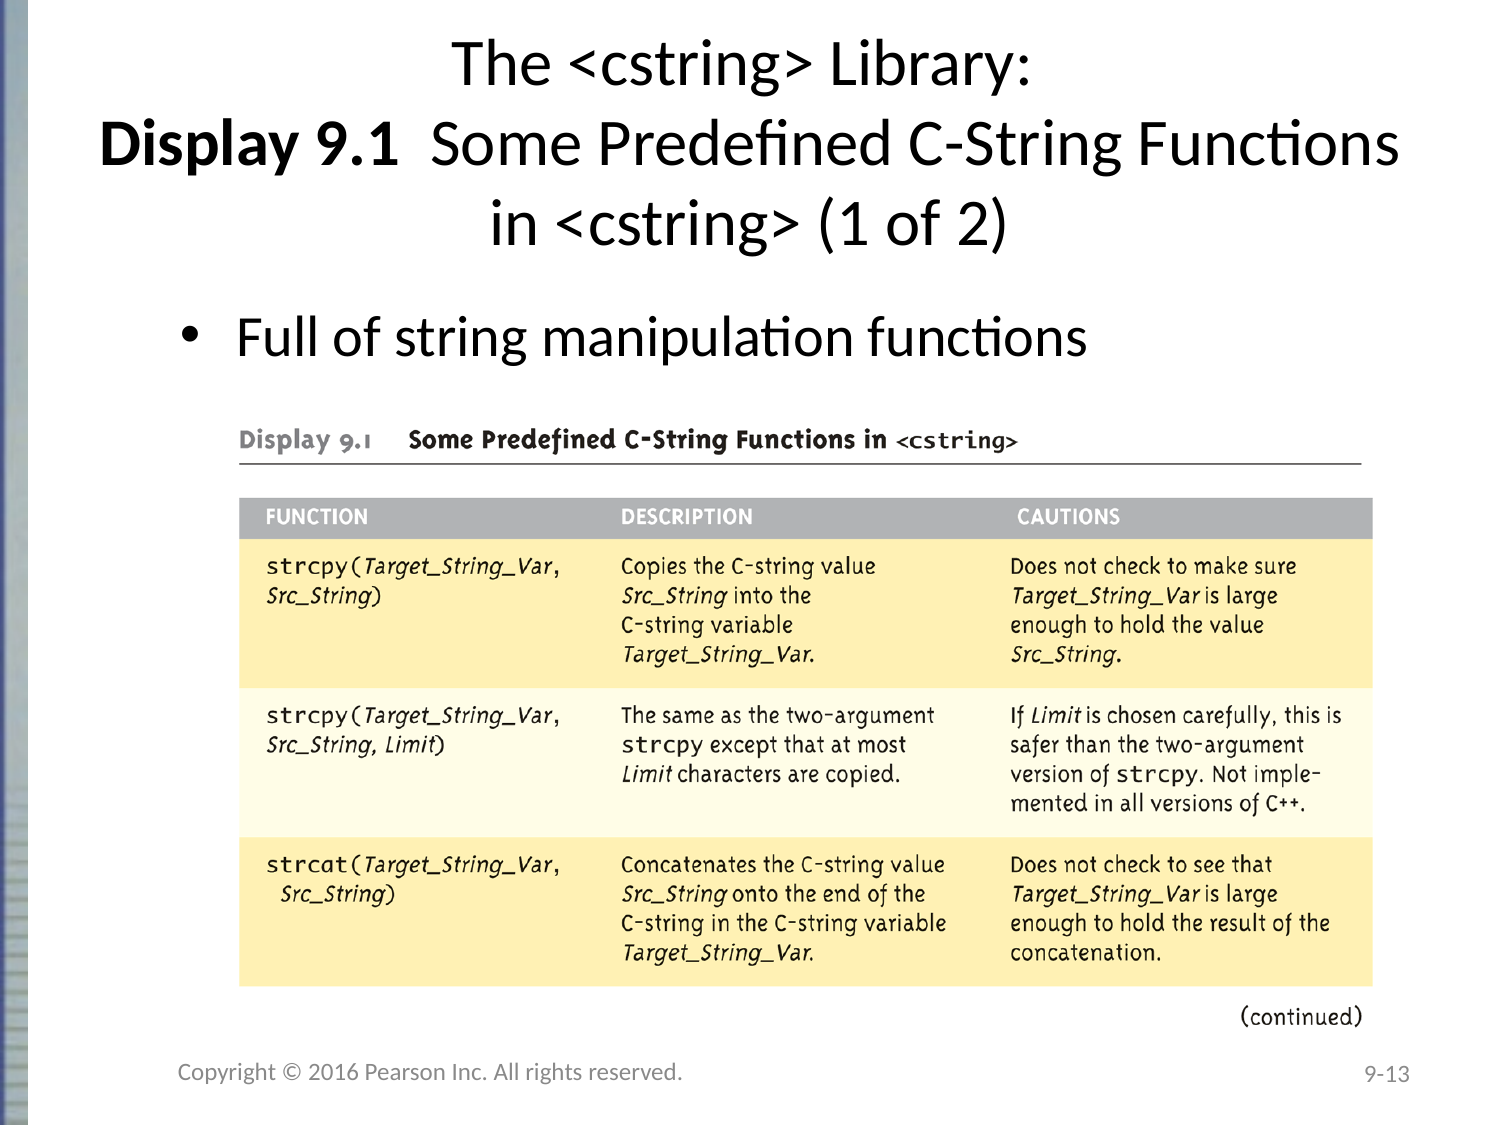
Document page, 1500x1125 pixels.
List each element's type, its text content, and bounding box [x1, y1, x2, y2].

picture [210, 412, 1401, 1042]
picture [0, 0, 28, 1125]
footer Copyright © 2016 Pearson Inc. All rights reserved. [75, 1040, 788, 1100]
slide_number 9-13 [1074, 1042, 1425, 1103]
list Full of string manipulation functions [164, 290, 1447, 454]
title The <cstring> Library: Display 9.1 Some Predefined C-String Functions in <cstring> (1 of 2) [75, 45, 1425, 233]
